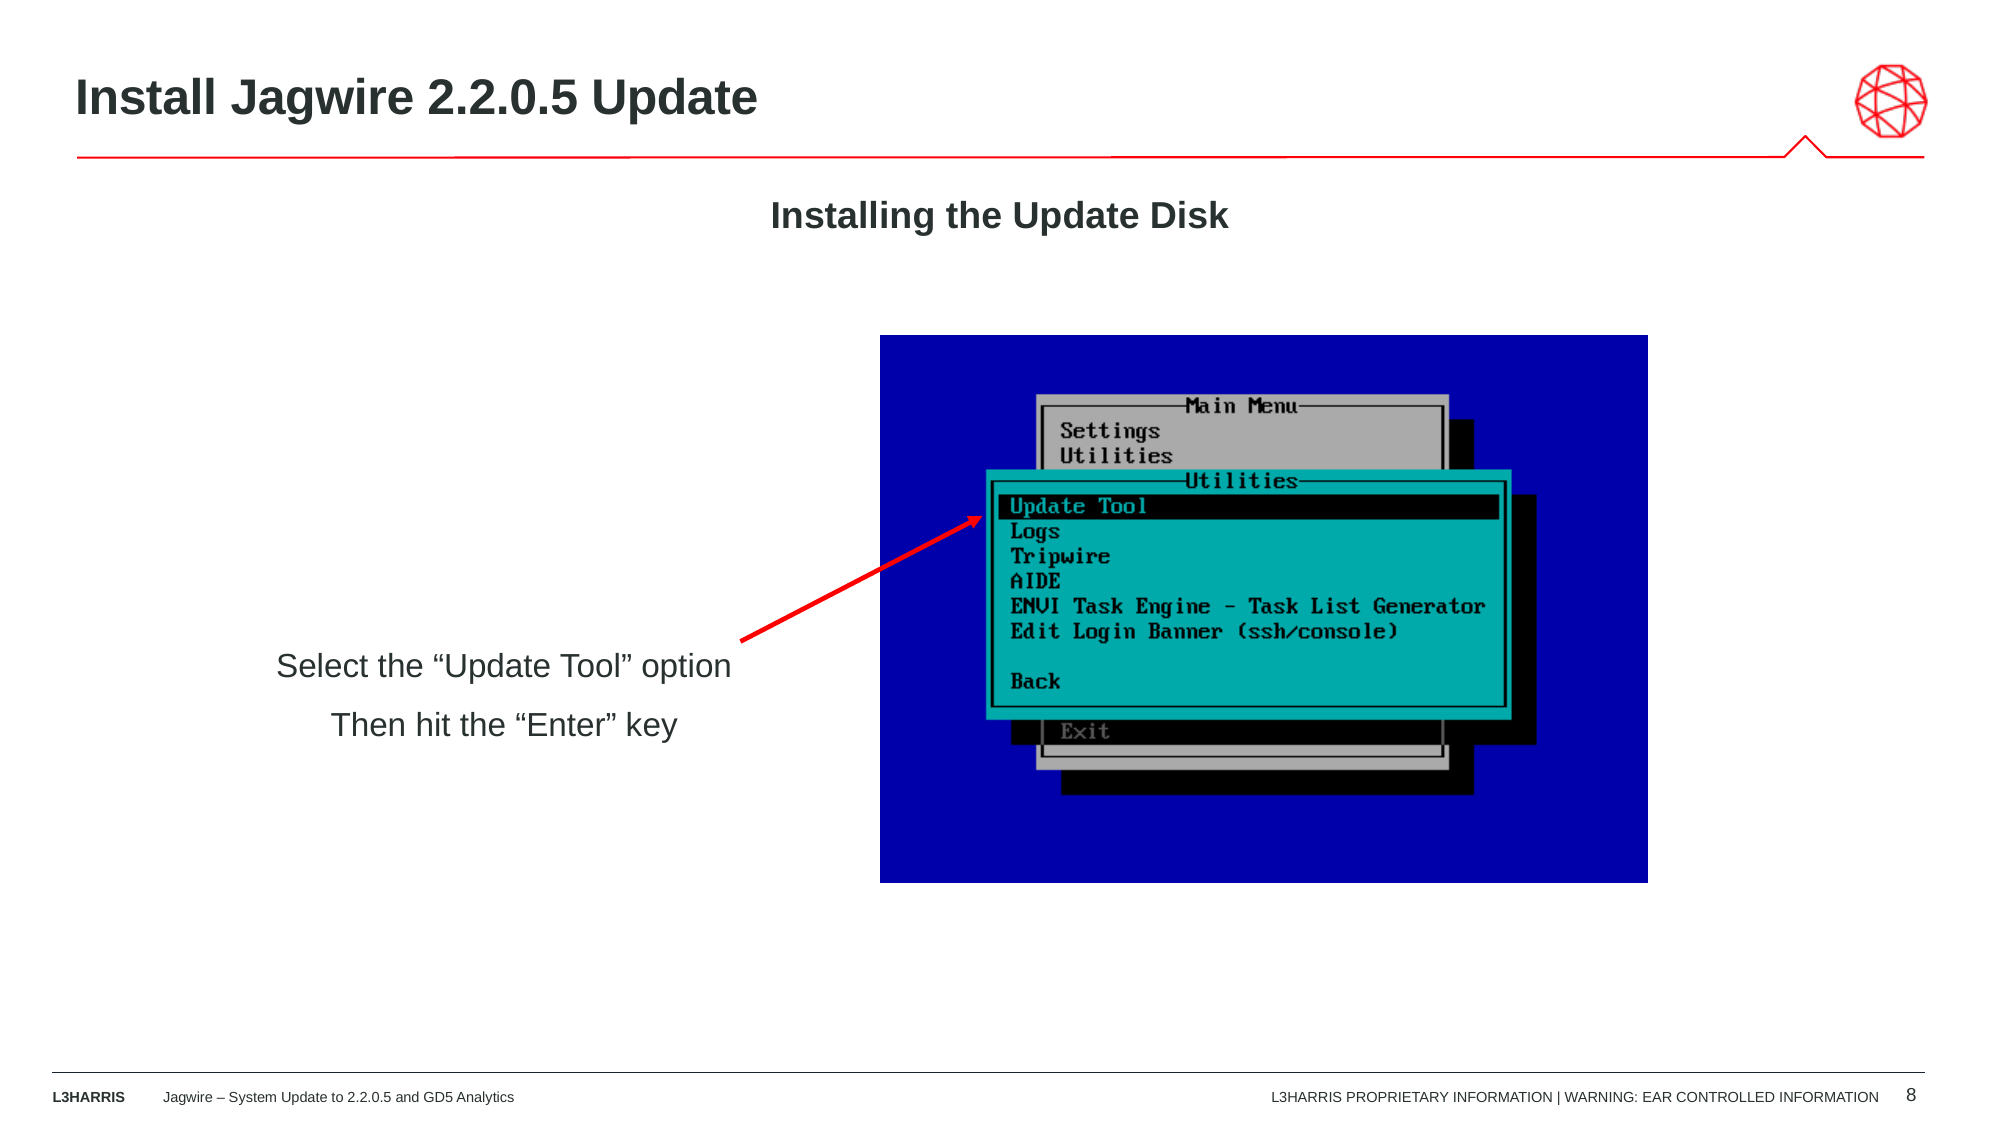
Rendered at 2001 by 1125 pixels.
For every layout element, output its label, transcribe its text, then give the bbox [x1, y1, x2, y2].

text_box Select the “Update Tool” option Then hit the “Enter” key [268, 644, 741, 743]
text_box Installing the Update Disk [500, 184, 1500, 244]
title Install Jagwire 2.2.0.5 Update [75, 47, 1575, 153]
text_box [741, 515, 983, 641]
picture [879, 334, 1649, 883]
